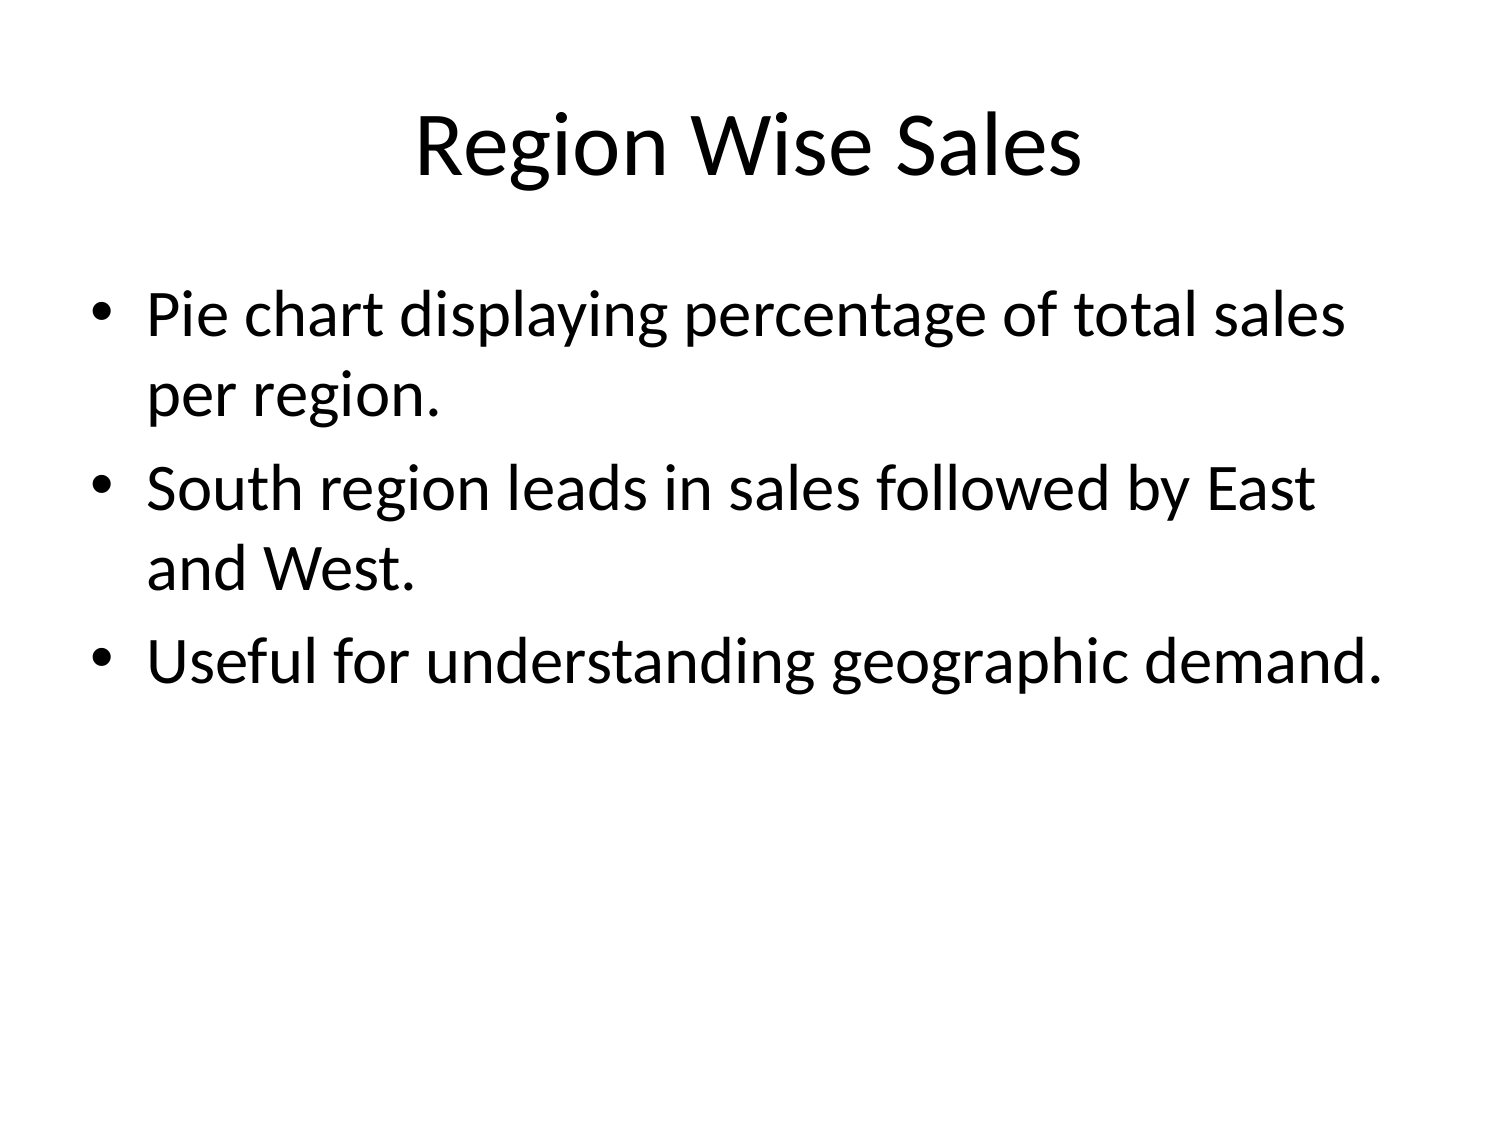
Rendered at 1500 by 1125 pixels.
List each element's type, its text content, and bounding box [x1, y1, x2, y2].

title Region Wise Sales [75, 45, 1425, 233]
list Pie chart displaying percentage of total sales per region. South region leads in sales followed by East and West. Useful for understanding geographic demand. [75, 262, 1425, 1005]
